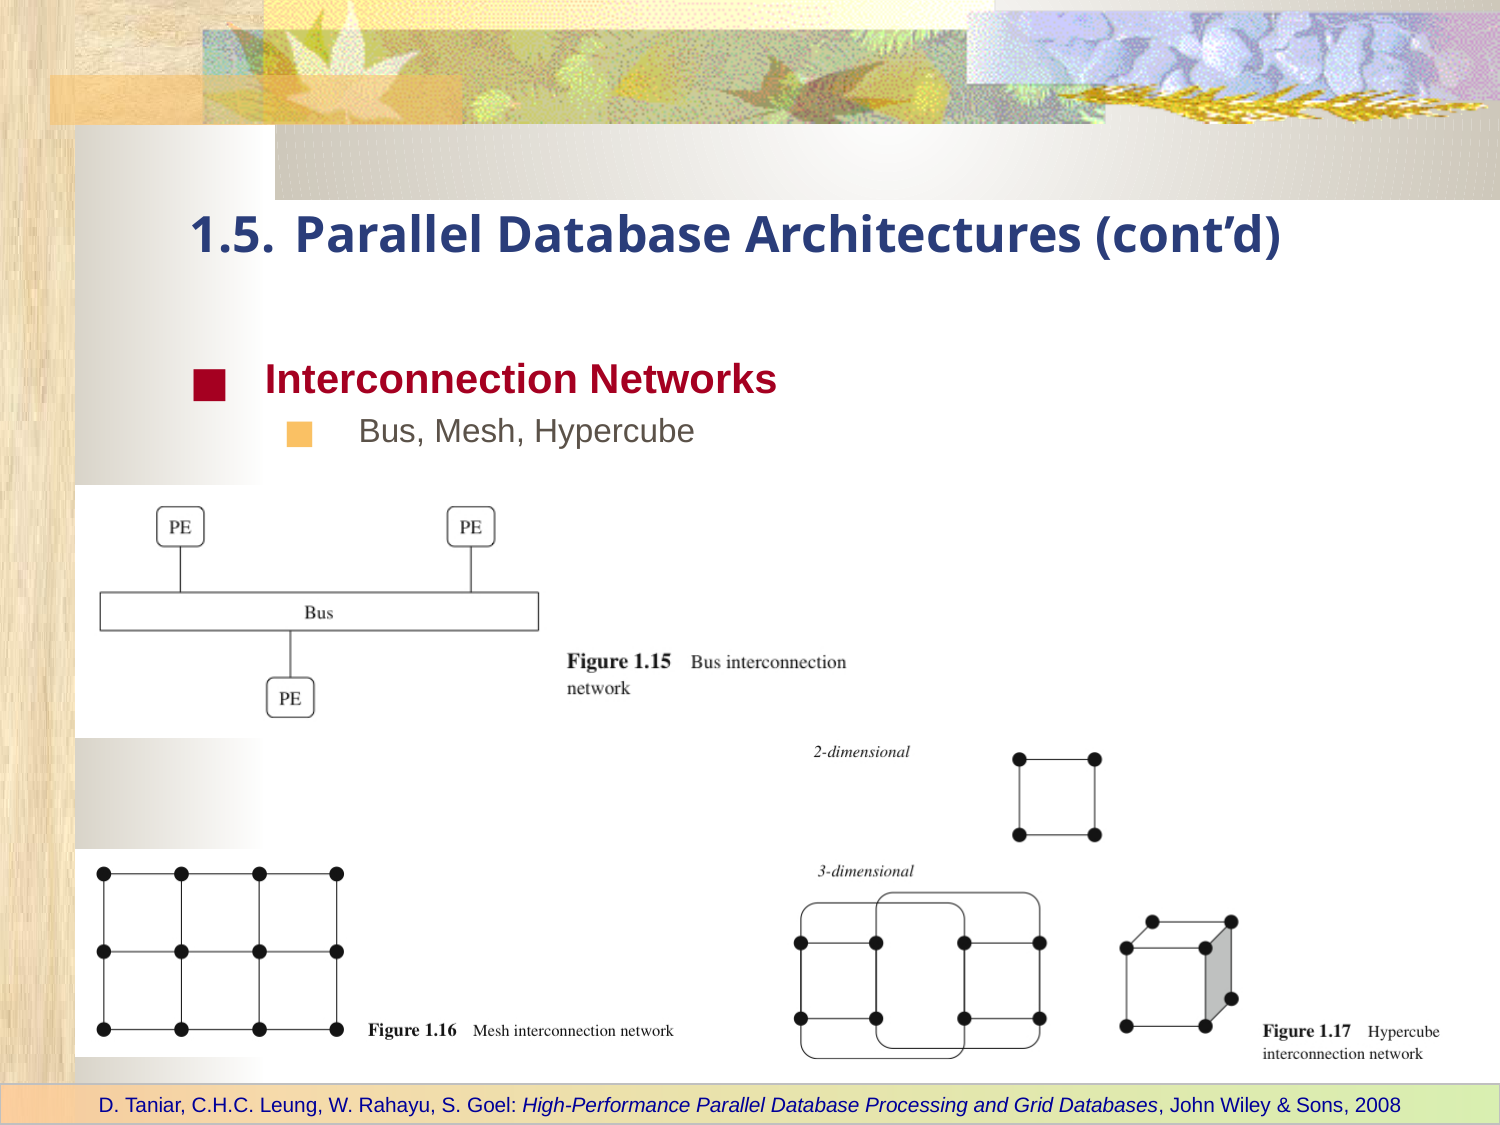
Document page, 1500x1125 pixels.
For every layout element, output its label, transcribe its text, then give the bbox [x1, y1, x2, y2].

title 1.5. Parallel Database Architectures (cont’d) [174, 87, 1450, 275]
list Interconnection Networks Bus, Mesh, Hypercube [174, 746, 757, 1020]
list Interconnection Networks Bus, Mesh, Hypercube [174, 344, 1450, 729]
picture [0, 0, 1500, 1088]
text_box D. Taniar, C.H.C. Leung, W. Rahayu, S. Goel: High-Performance Parallel Database Processing and Grid Databases, John Wiley & Sons, 2008 [0, 1083, 1500, 1124]
